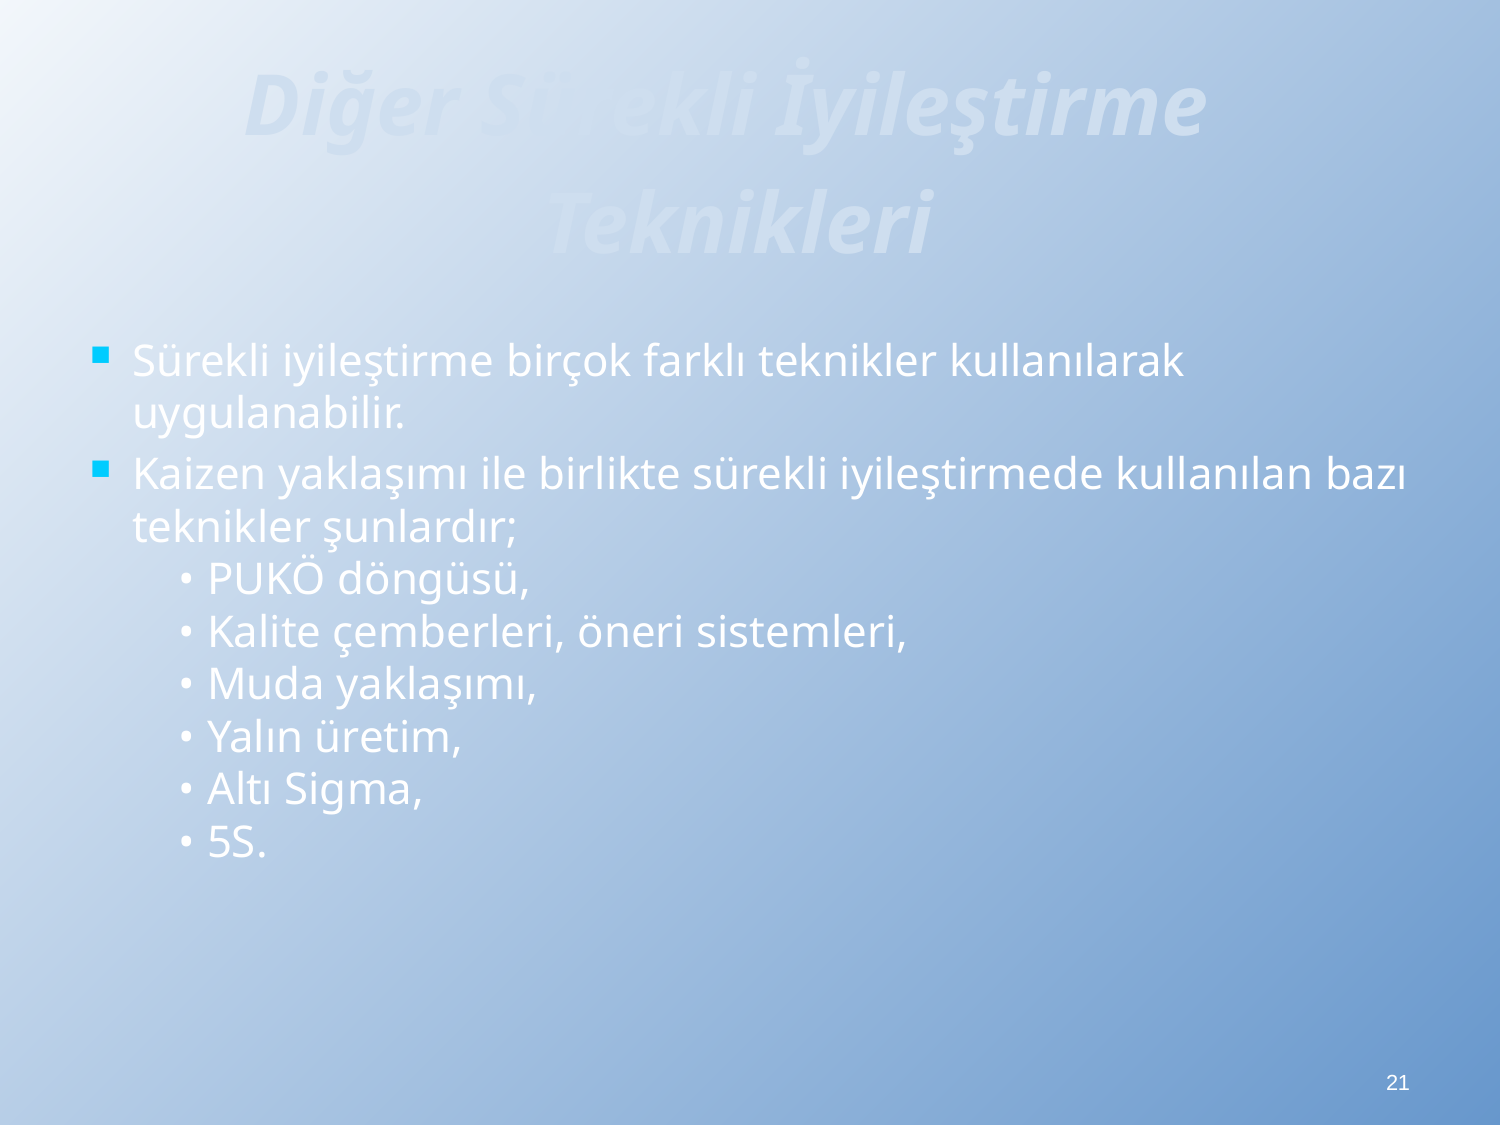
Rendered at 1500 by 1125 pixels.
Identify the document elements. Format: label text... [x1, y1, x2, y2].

slide_number 21 [1074, 1024, 1426, 1103]
list Sürekli iyileştirme birçok farklı teknikler kullanılarak uygulanabilir. Kaizen yaklaşımı ile birlikte sürekli iyileştirmede kullanılan bazı teknikler şunlardır; • PUKÖ döngüsü, • Kalite çemberleri, öneri sistemleri, • Muda yaklaşımı, • Yalın üretim, • Altı Sigma, • 5S. [74, 324, 1426, 1001]
text_box Diğer Sürekli İyileştirme Teknikleri [75, 43, 1401, 313]
